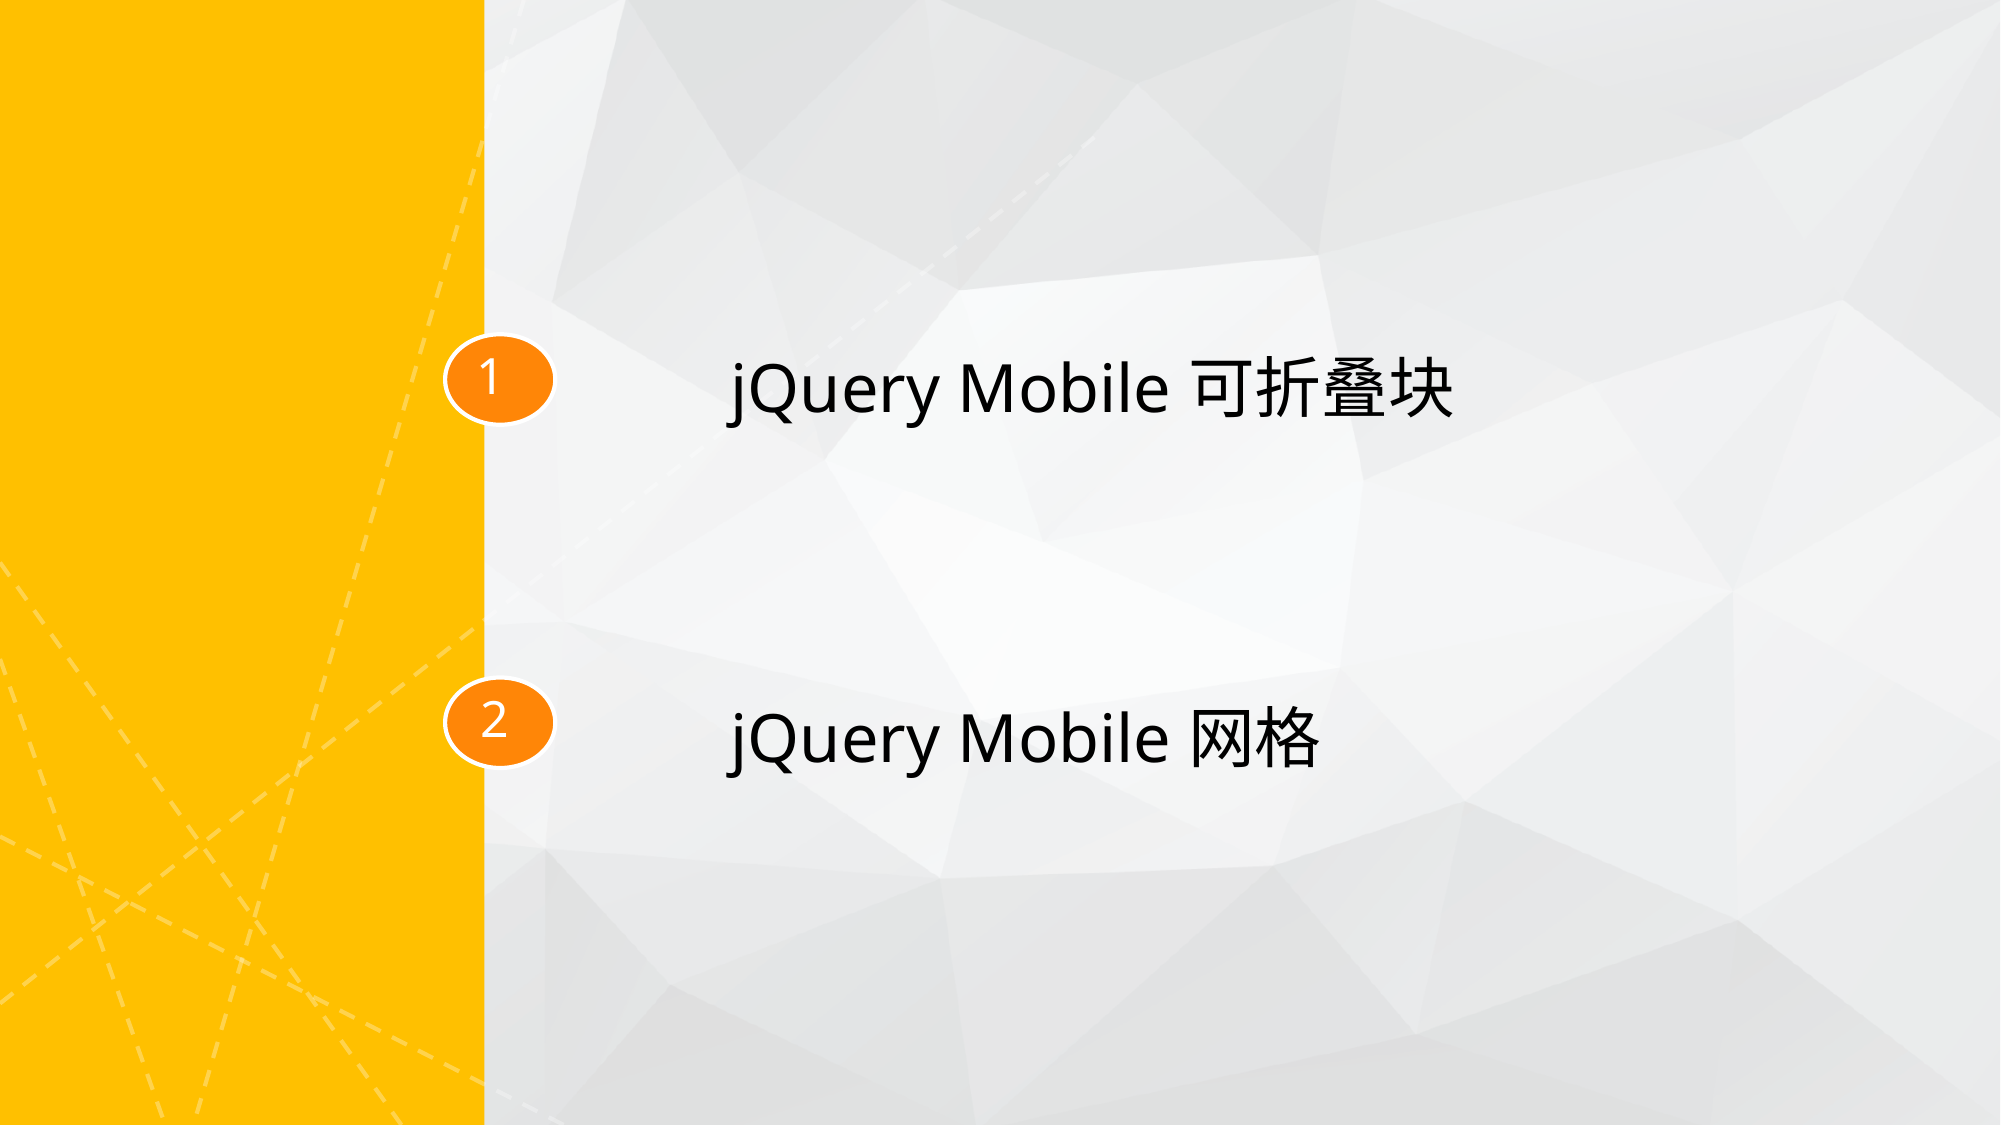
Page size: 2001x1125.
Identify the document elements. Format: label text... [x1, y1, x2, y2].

picture [485, 0, 2001, 1125]
text_box jQuery Mobile网格 [715, 688, 1543, 784]
text_box jQuery Mobile可折叠块 [715, 338, 1543, 433]
